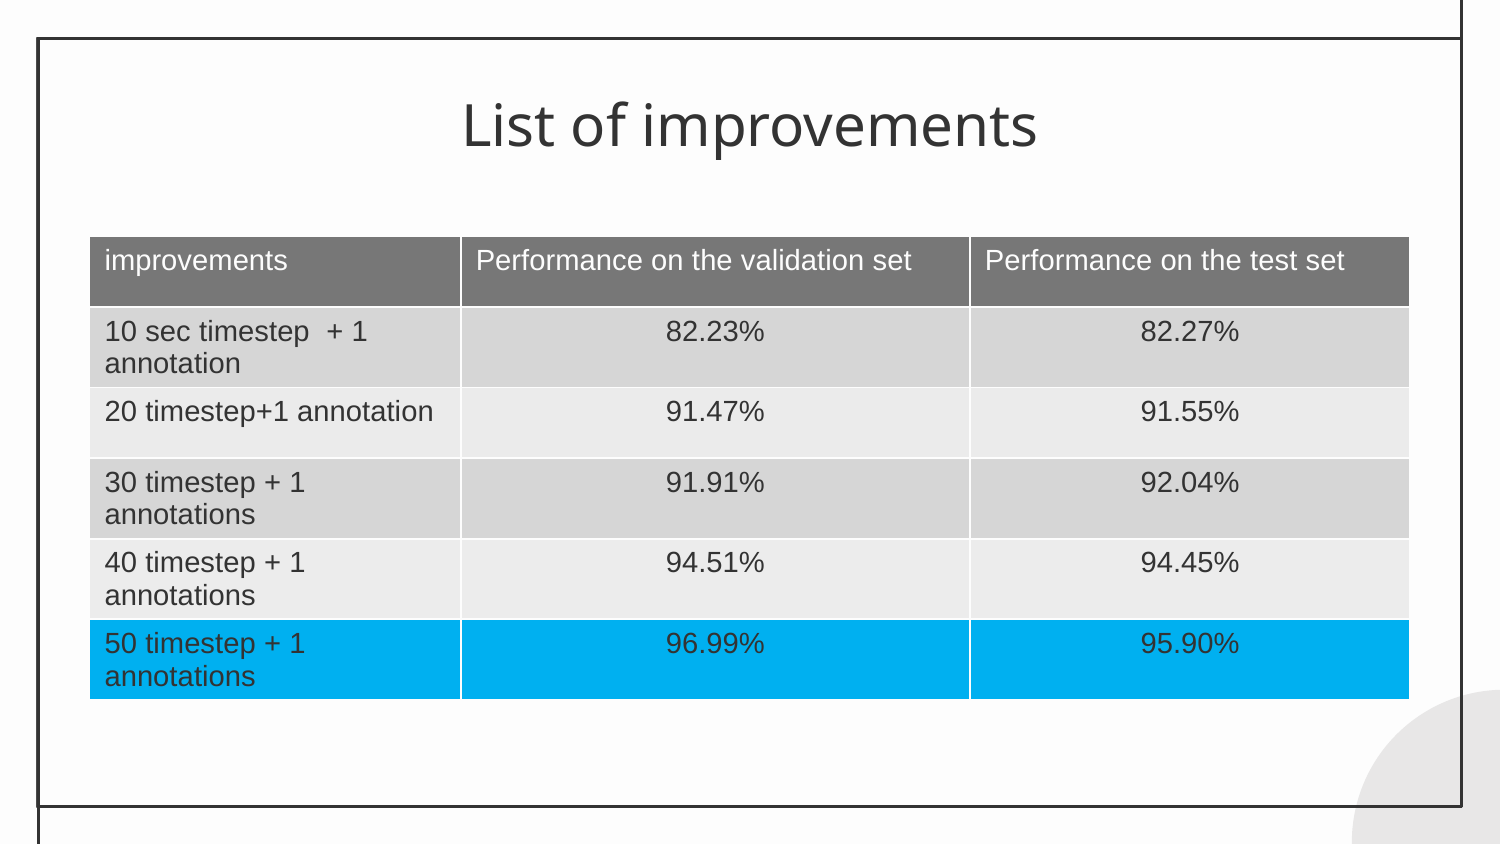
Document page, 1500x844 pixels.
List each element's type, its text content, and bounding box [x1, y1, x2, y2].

table_cell 82.23% [462, 308, 969, 387]
table_header Performance on the validation set [462, 237, 969, 306]
table_header improvements [90, 237, 460, 306]
table_cell 91.91% [462, 459, 969, 538]
table_cell 91.47% [462, 388, 969, 457]
table_cell 20 timestep+1 annotation [90, 388, 460, 457]
table_cell 10 sec timestep + 1 annotation [90, 308, 460, 387]
table_cell 94.51% [462, 540, 969, 618]
table_cell 30 timestep + 1 annotations [90, 459, 460, 538]
table_cell 96.99% [462, 620, 969, 699]
table_cell 40 timestep + 1 annotations [90, 540, 460, 618]
table_cell 94.45% [971, 540, 1409, 618]
table_cell 82.27% [971, 308, 1409, 387]
table_header Performance on the test set [971, 237, 1409, 306]
table_cell 91.55% [971, 388, 1409, 457]
table_cell 50 timestep + 1 annotations [90, 620, 460, 699]
table_cell 92.04% [971, 459, 1409, 538]
table_cell 95.90% [971, 620, 1409, 699]
title List of improvements [118, 72, 1382, 167]
